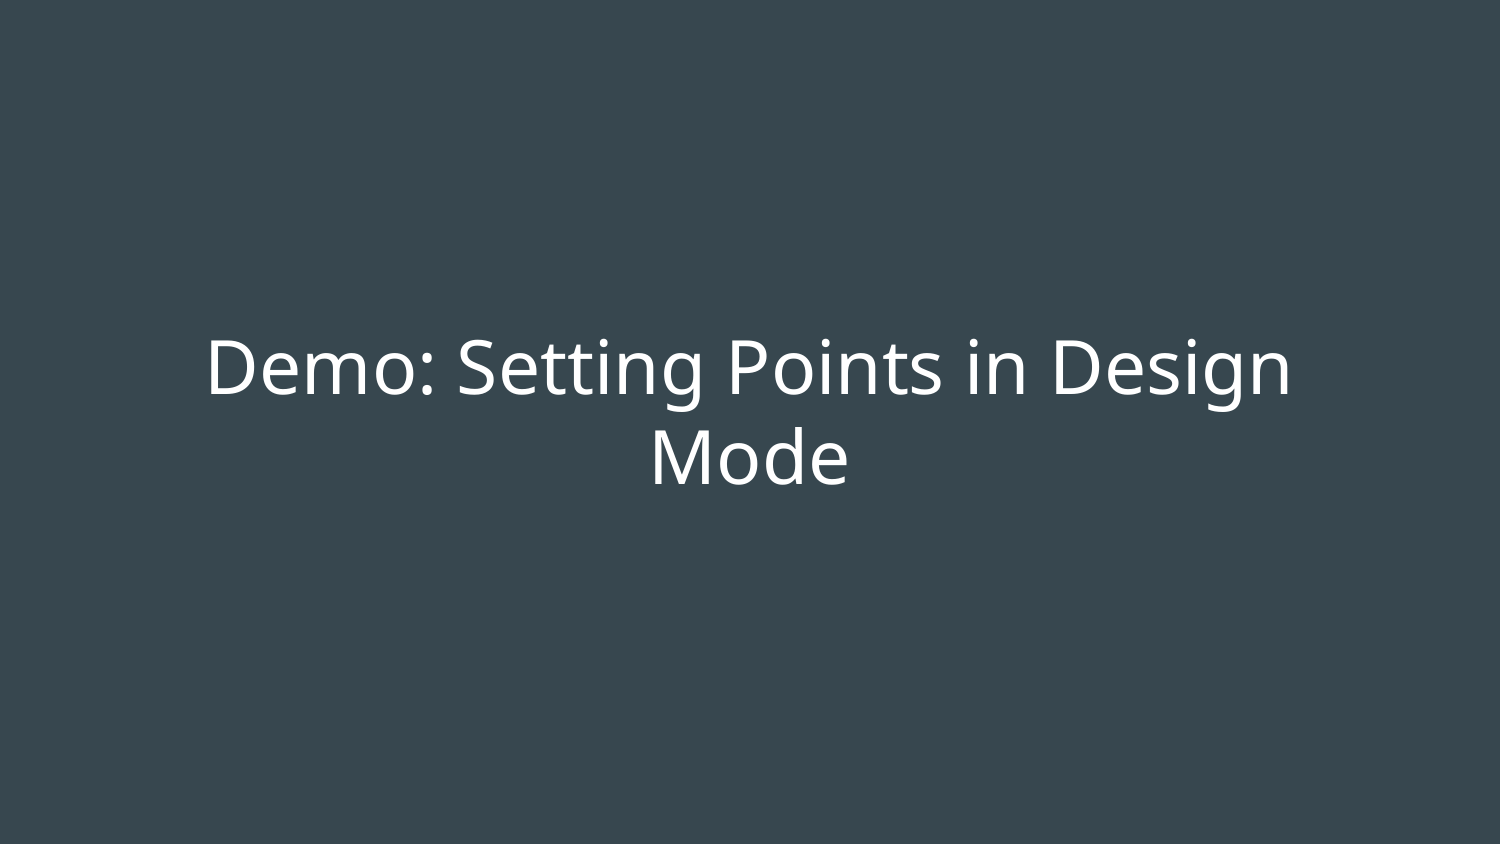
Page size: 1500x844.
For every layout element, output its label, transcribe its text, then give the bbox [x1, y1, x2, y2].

title Demo: Setting Points in Design Mode [105, 338, 1394, 481]
